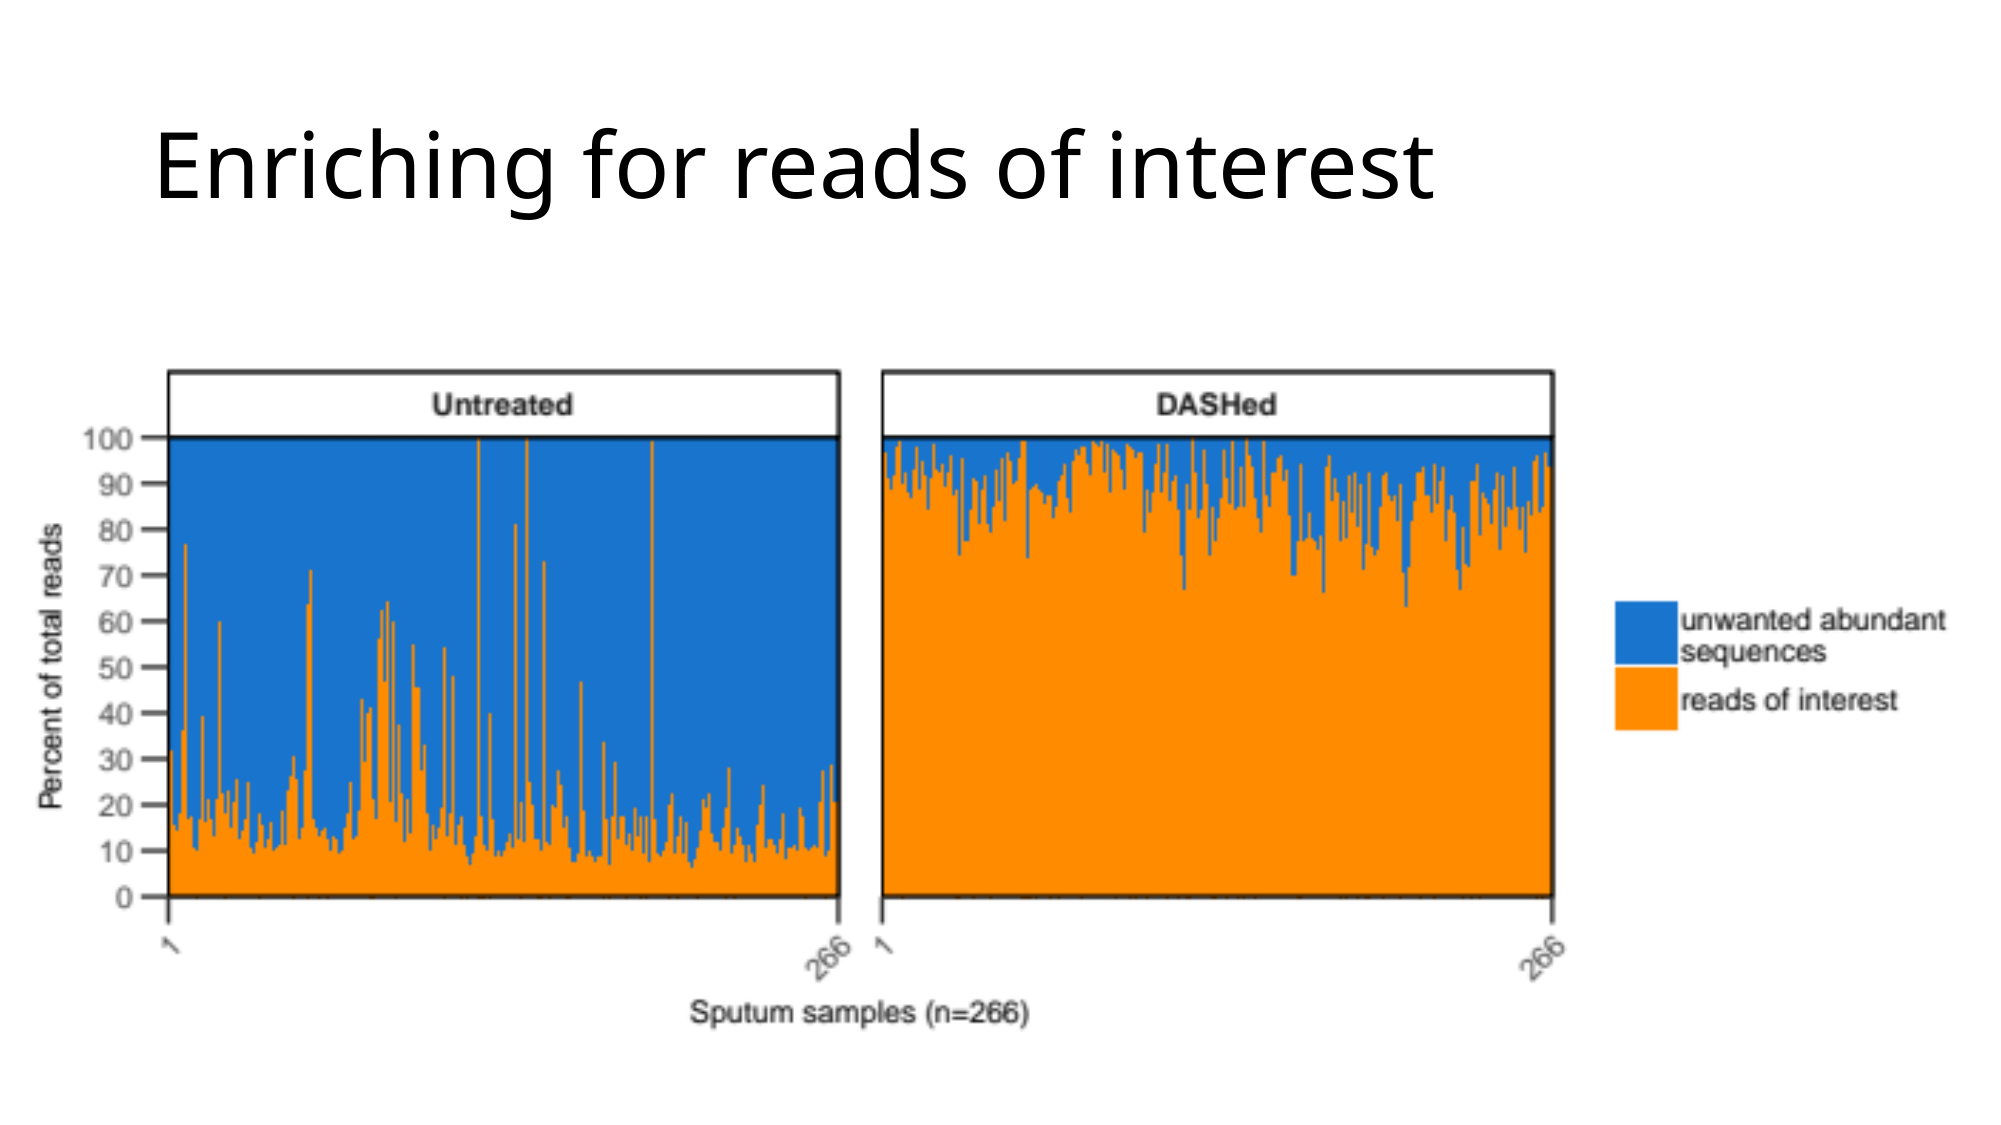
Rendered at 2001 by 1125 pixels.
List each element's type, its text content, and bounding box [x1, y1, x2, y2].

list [20, 353, 1980, 1050]
title Enriching for reads of interest [137, 59, 1863, 278]
